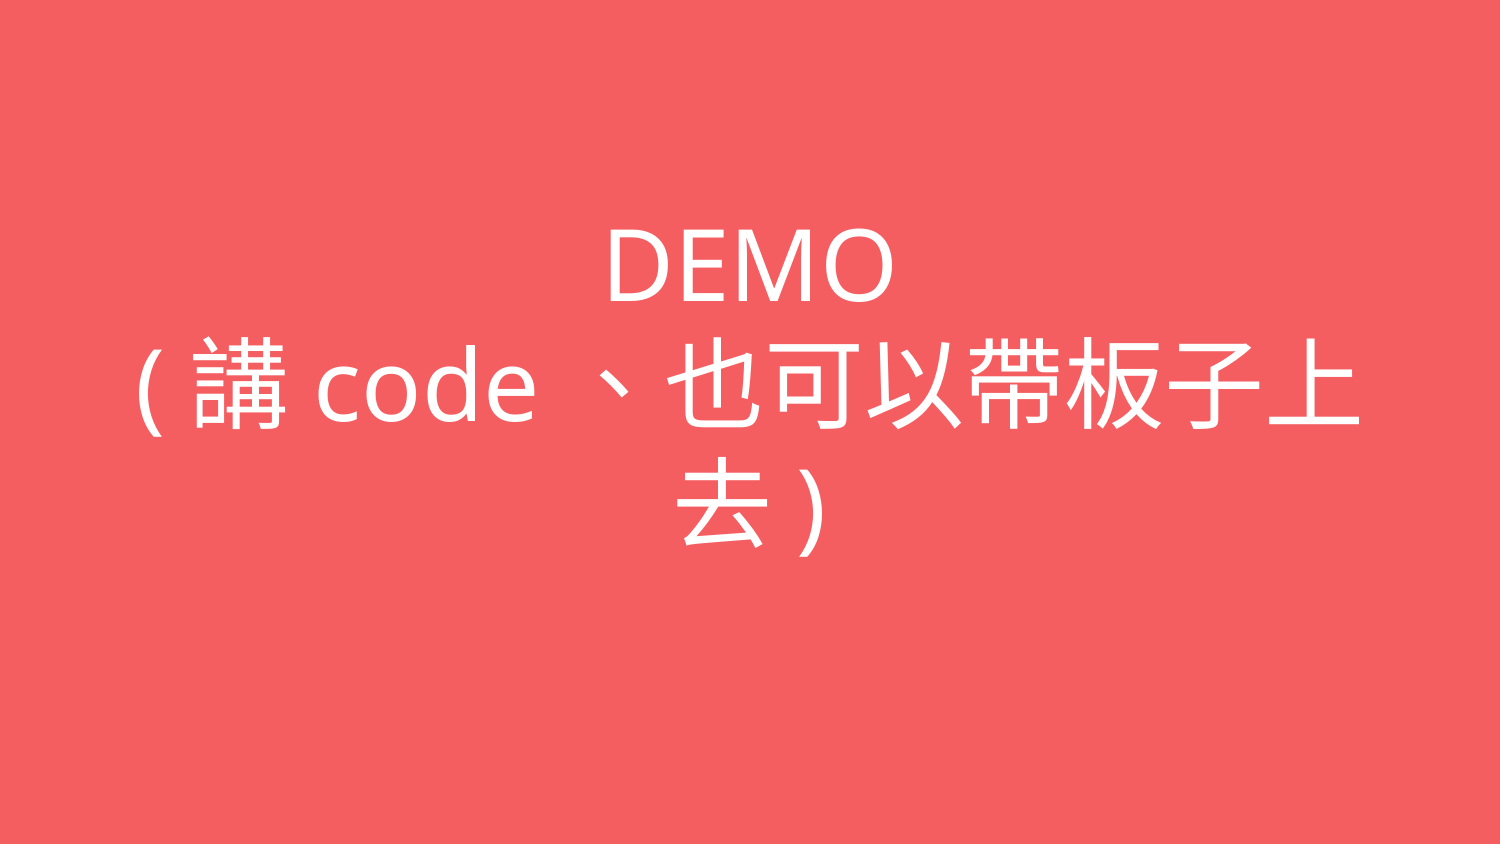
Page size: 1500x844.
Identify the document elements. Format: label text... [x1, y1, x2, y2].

title DEMO (講code、也可以帶板子上去) [83, 233, 1417, 529]
